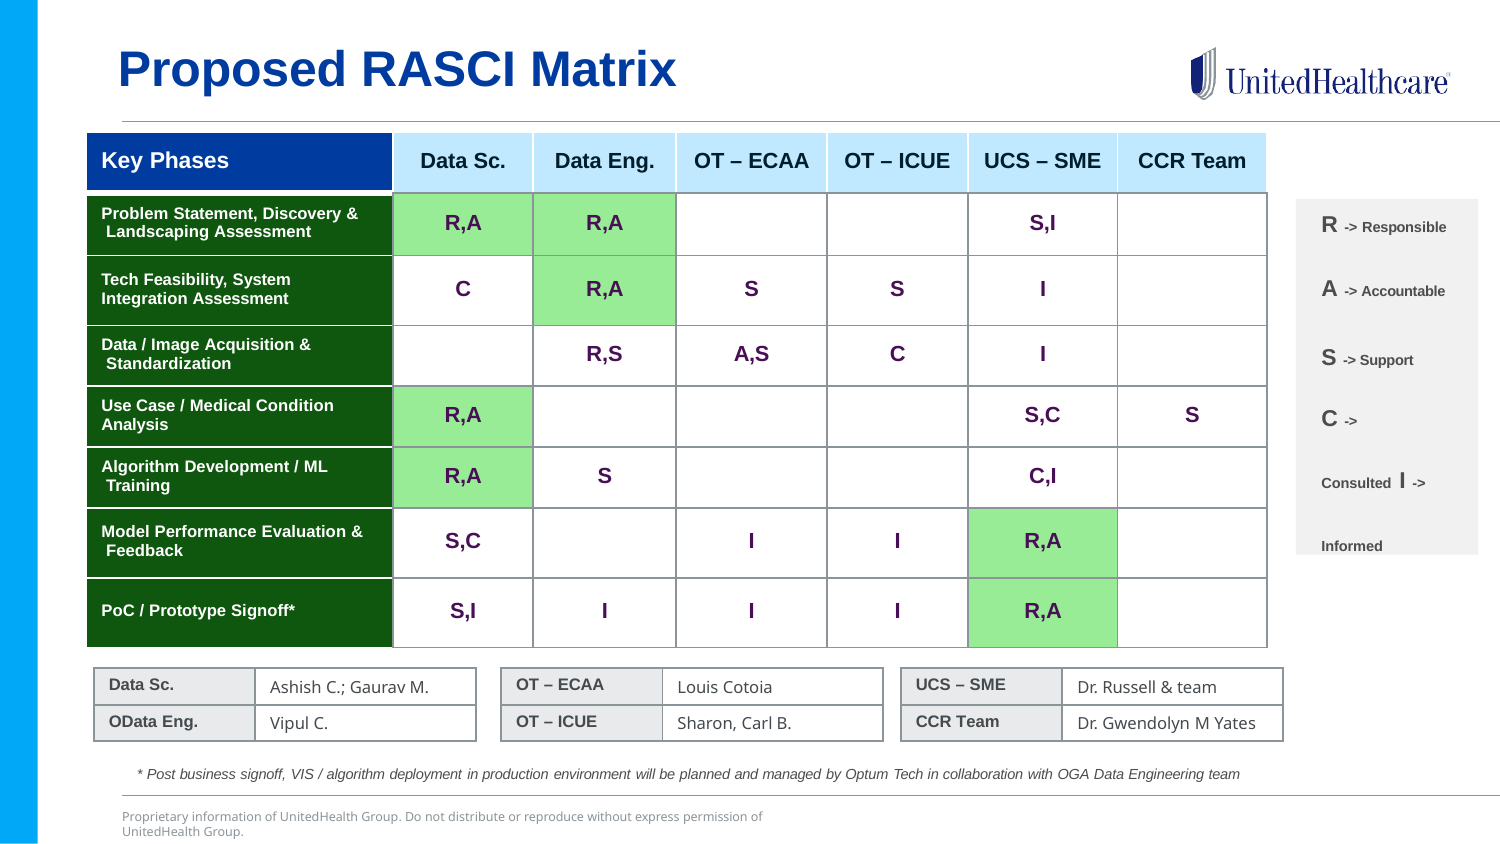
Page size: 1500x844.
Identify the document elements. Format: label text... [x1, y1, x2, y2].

table_cell R,A [534, 194, 675, 255]
table_cell [1118, 579, 1266, 647]
table_header Dr. Russell & team [1063, 669, 1282, 704]
table_header CCR Team [1118, 133, 1266, 192]
table_cell I [677, 579, 826, 647]
table_cell Vipul C. [256, 706, 475, 740]
table_header UCS – SME [902, 669, 1061, 704]
table_header Key Phases [87, 133, 392, 190]
table_cell I [828, 509, 967, 577]
table_header OT – ICUE [828, 133, 967, 192]
table_cell I [969, 256, 1117, 325]
table_cell C [394, 256, 532, 325]
table_header Data Sc. [394, 133, 532, 192]
table_cell [828, 448, 967, 507]
table_cell A,S [677, 326, 826, 385]
table_cell S,C [394, 509, 532, 577]
table_cell R,A [394, 448, 532, 507]
table_header Data Sc. [95, 669, 254, 704]
table_cell Sharon, Carl B. [663, 706, 882, 740]
table_cell R,A [969, 509, 1117, 577]
table_cell OData Eng. [95, 706, 254, 740]
table_header UCS – SME [969, 133, 1117, 192]
table_cell [1118, 326, 1266, 385]
table_cell [1118, 509, 1266, 577]
table_cell S,I [969, 194, 1117, 255]
table_cell S,I [394, 579, 532, 647]
table_cell [828, 194, 967, 255]
text_box [0, 0, 38, 844]
table_cell S,C [969, 387, 1117, 446]
table_cell [828, 387, 967, 446]
table_cell CCR Team [902, 706, 1061, 740]
table_cell Problem Statement, Discovery & Landscaping Assessment [87, 196, 392, 255]
table_cell [534, 509, 675, 577]
table_cell I [828, 579, 967, 647]
table_cell S [677, 256, 826, 325]
table_cell [1118, 256, 1266, 325]
table_cell [1118, 194, 1266, 255]
table_cell R,A [534, 256, 675, 325]
table_cell Use Case / Medical Condition Analysis [87, 387, 392, 446]
table_cell Data / Image Acquisition & Standardization [87, 326, 392, 385]
table_cell Dr. Gwendolyn M Yates [1063, 706, 1282, 740]
table_header OT – ECAA [677, 133, 826, 192]
table_cell R,A [969, 579, 1117, 647]
table_cell C,I [969, 448, 1117, 507]
table_cell [677, 387, 826, 446]
table_cell S [828, 256, 967, 325]
table_cell Algorithm Development / ML Training [87, 448, 392, 507]
table_cell Model Performance Evaluation & Feedback [87, 509, 392, 577]
text_box * Post business signoff, VIS / algorithm deployment in production environment will be planned and managed by Optum Tech in collaboration with OGA Data Engineering team [134, 762, 1261, 783]
table_cell [394, 326, 532, 385]
table_cell [1118, 448, 1266, 507]
table_cell I [969, 326, 1117, 385]
table_cell S [1118, 387, 1266, 446]
title Proposed RASCI Matrix [115, 34, 681, 131]
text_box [1191, 46, 1217, 101]
footer Proprietary information of UnitedHealth Group. Do not distribute or reproduce without express permission of UnitedHealth Group. [120, 807, 839, 844]
table_cell S [534, 448, 675, 507]
table_cell R,A [394, 387, 532, 446]
table_cell [677, 194, 826, 255]
table_cell C [828, 326, 967, 385]
table_cell R,S [534, 326, 675, 385]
table_cell [534, 387, 675, 446]
table_header OT – ECAA [502, 669, 662, 704]
table_cell [677, 448, 826, 507]
table_cell R,A [394, 194, 532, 255]
table_header Data Eng. [534, 133, 675, 192]
table_cell PoC / Prototype Signoff* [87, 579, 392, 647]
picture [1226, 68, 1451, 95]
table_cell Tech Feasibility, System Integration Assessment [87, 256, 392, 325]
table_header Louis Cotoia [663, 669, 882, 704]
table_header Ashish C.; Gaurav M. [256, 669, 475, 704]
table_cell I [677, 509, 826, 577]
table_cell OT – ICUE [502, 706, 662, 740]
text_box R -> Responsible A -> Accountable S -> Support C -> Consulted I -> Informed [1295, 198, 1479, 555]
table_cell I [534, 579, 675, 647]
